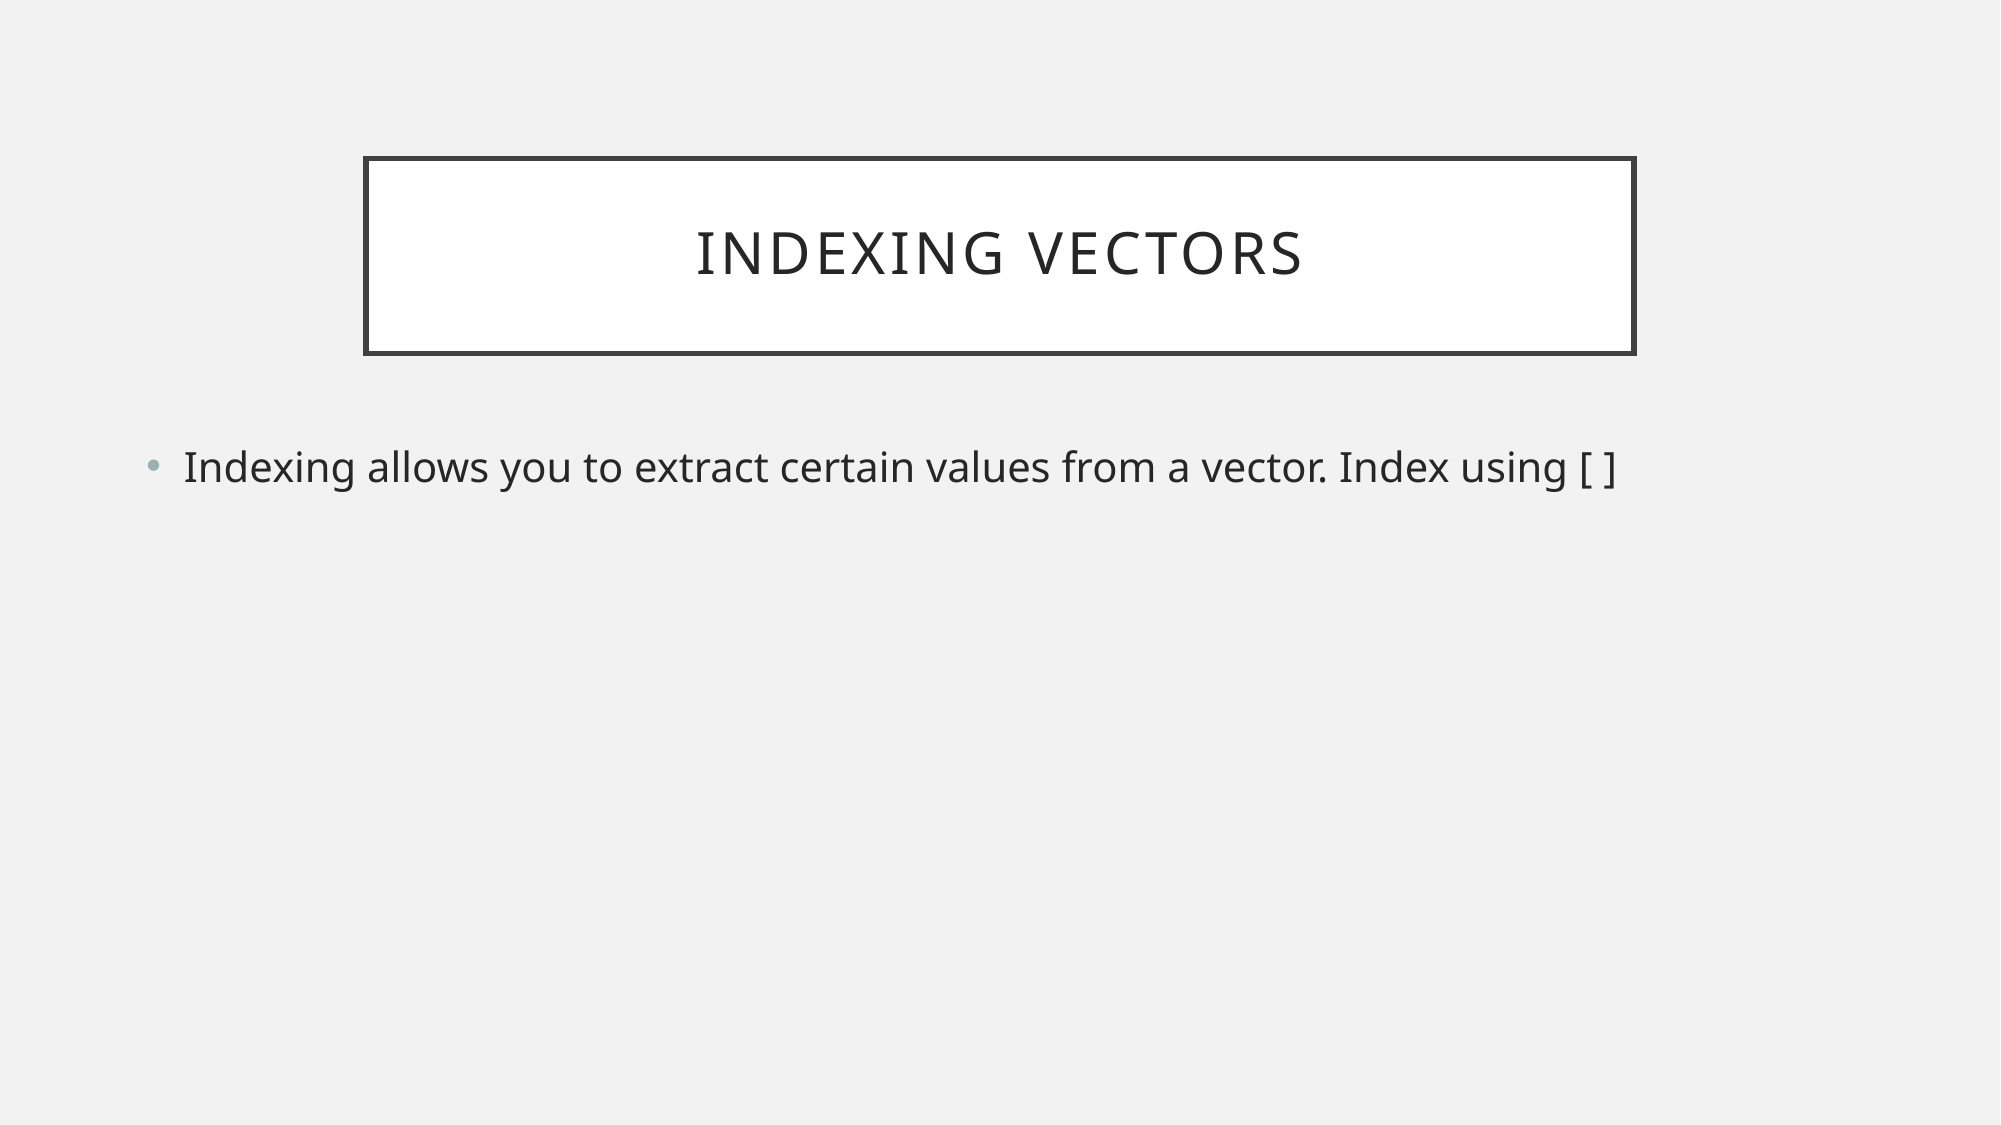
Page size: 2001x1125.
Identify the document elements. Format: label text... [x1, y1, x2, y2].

list Indexing allows you to extract certain values from a vector. Index using [ ] [131, 432, 1843, 942]
title Indexing vectors [363, 156, 1637, 356]
